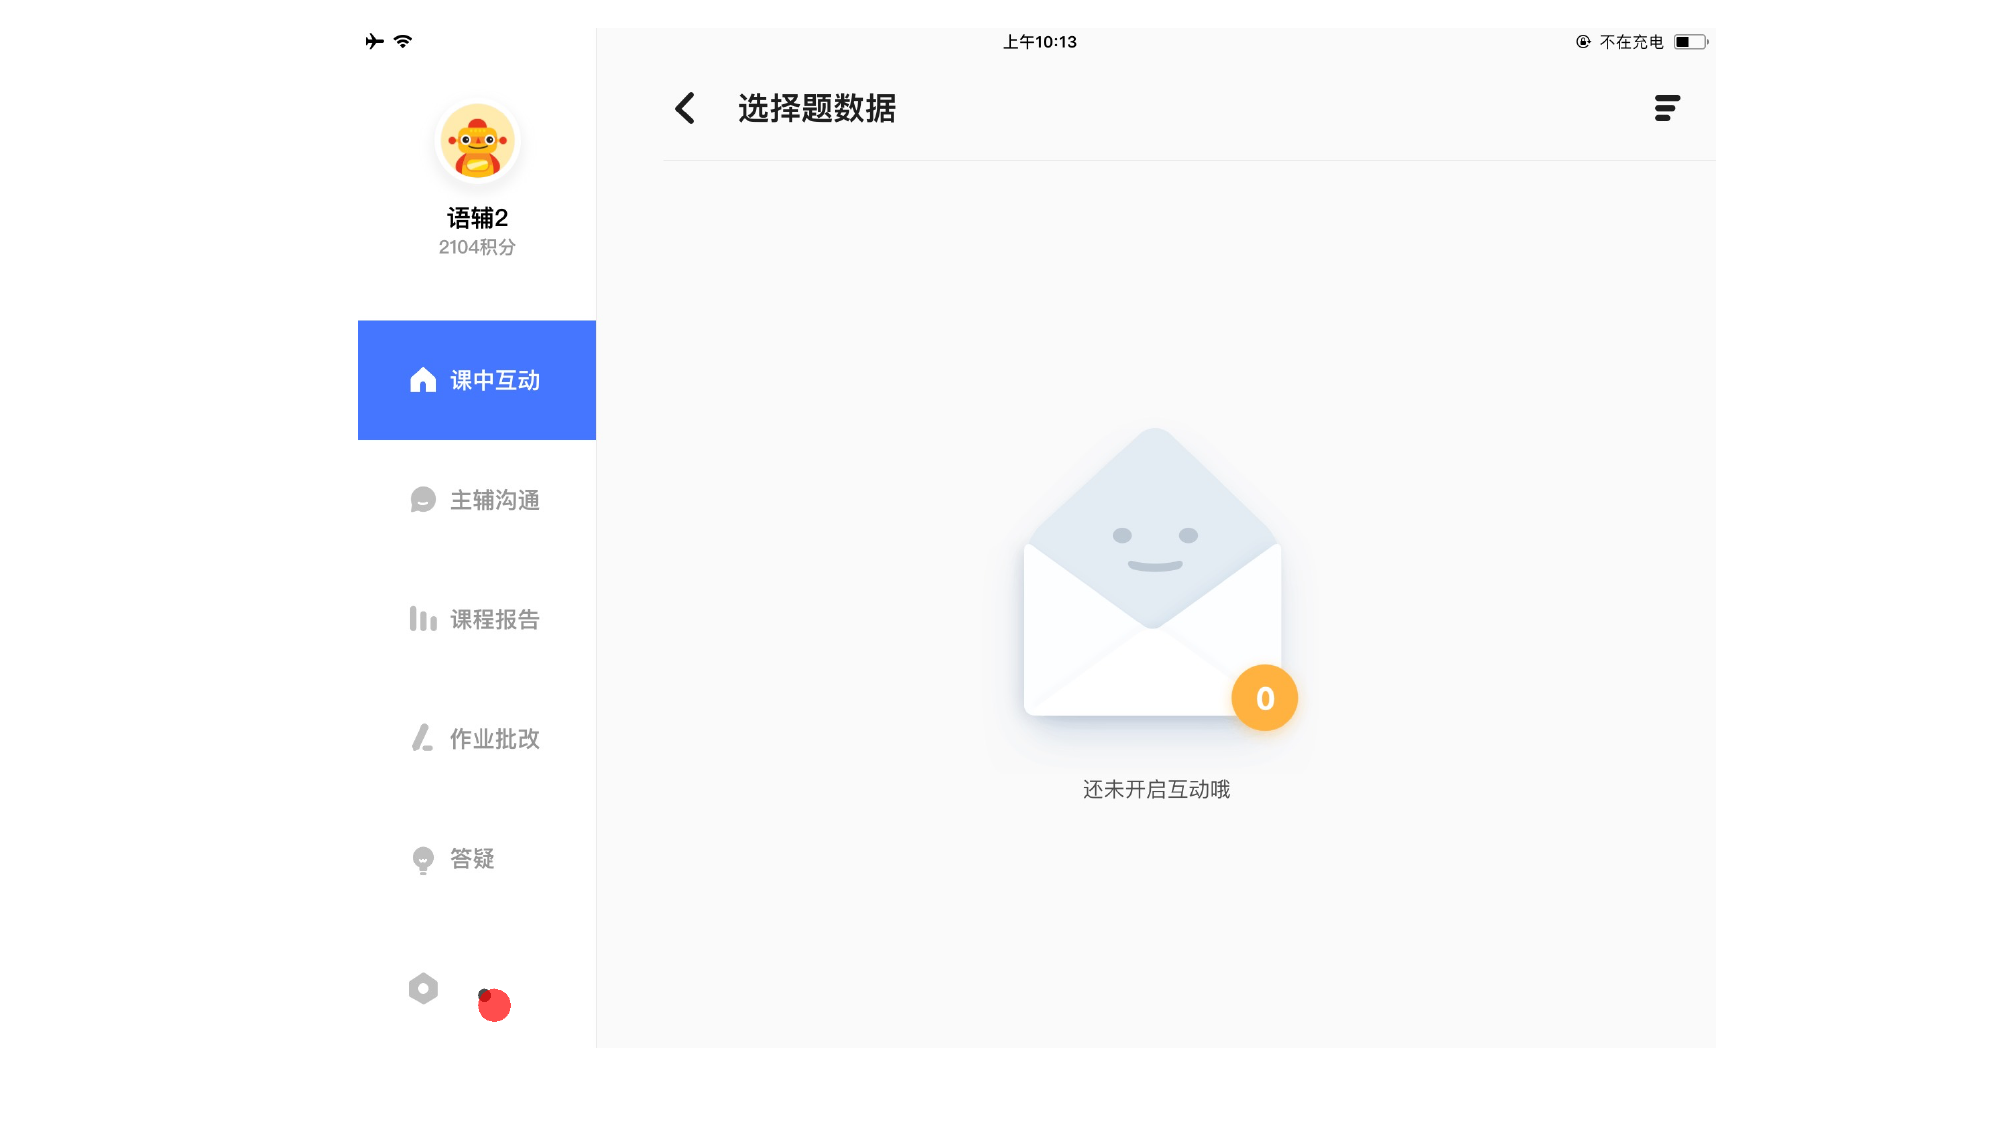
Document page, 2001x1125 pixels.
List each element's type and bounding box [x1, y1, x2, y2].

list [358, 28, 1716, 1048]
